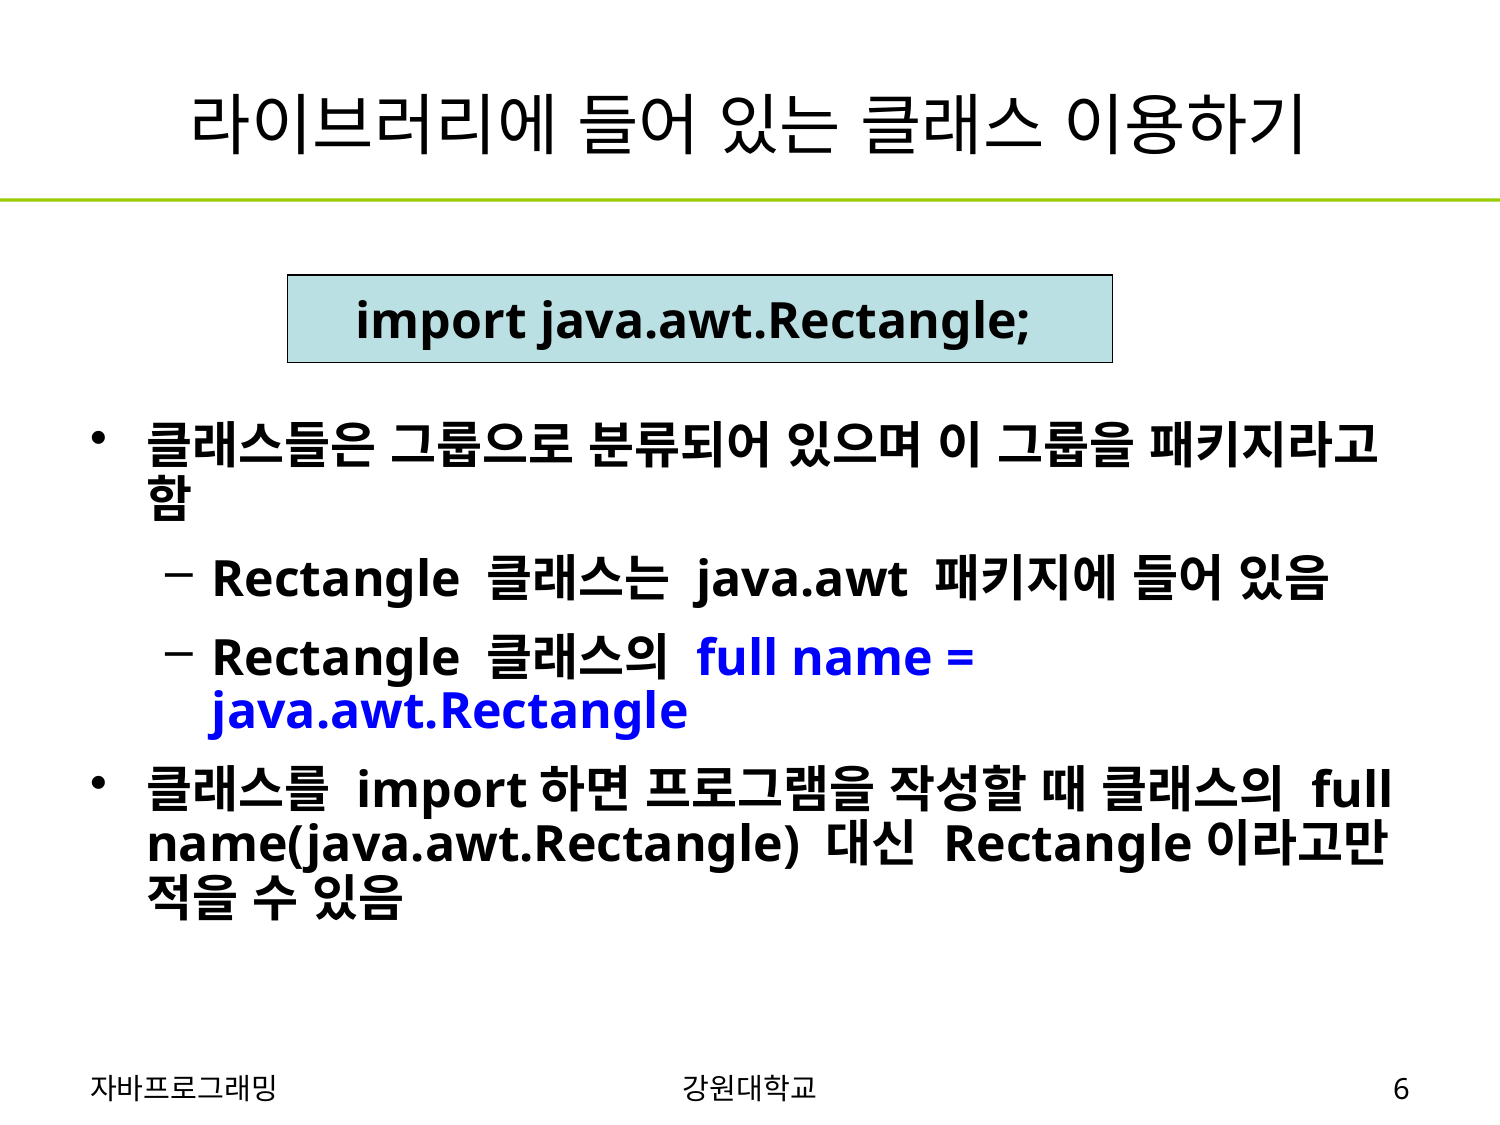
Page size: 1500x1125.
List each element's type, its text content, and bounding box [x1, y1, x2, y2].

list 클래스들은 그룹으로 분류되어 있으며 이 그룹을 패키지라고 함 Rectangle 클래스는 java.awt 패키지에 들어 있음 Rectangle 클래스의 full name = java.awt.Rectangle 클래스를 import하면 프로그램을 작성할 때 클래스의 full name(java.awt.Rectangle) 대신 Rectangle이라고만 적을 수 있음 [74, 412, 1426, 981]
text_box import java.awt.Rectangle; [287, 274, 1113, 363]
title 라이브러리에 들어 있는 클래스 이용하기 [74, 44, 1426, 201]
slide_number 6 [1074, 1062, 1426, 1103]
footer 강원대학교 [512, 1062, 988, 1103]
slide_number 자바프로그래밍 [74, 1062, 476, 1103]
